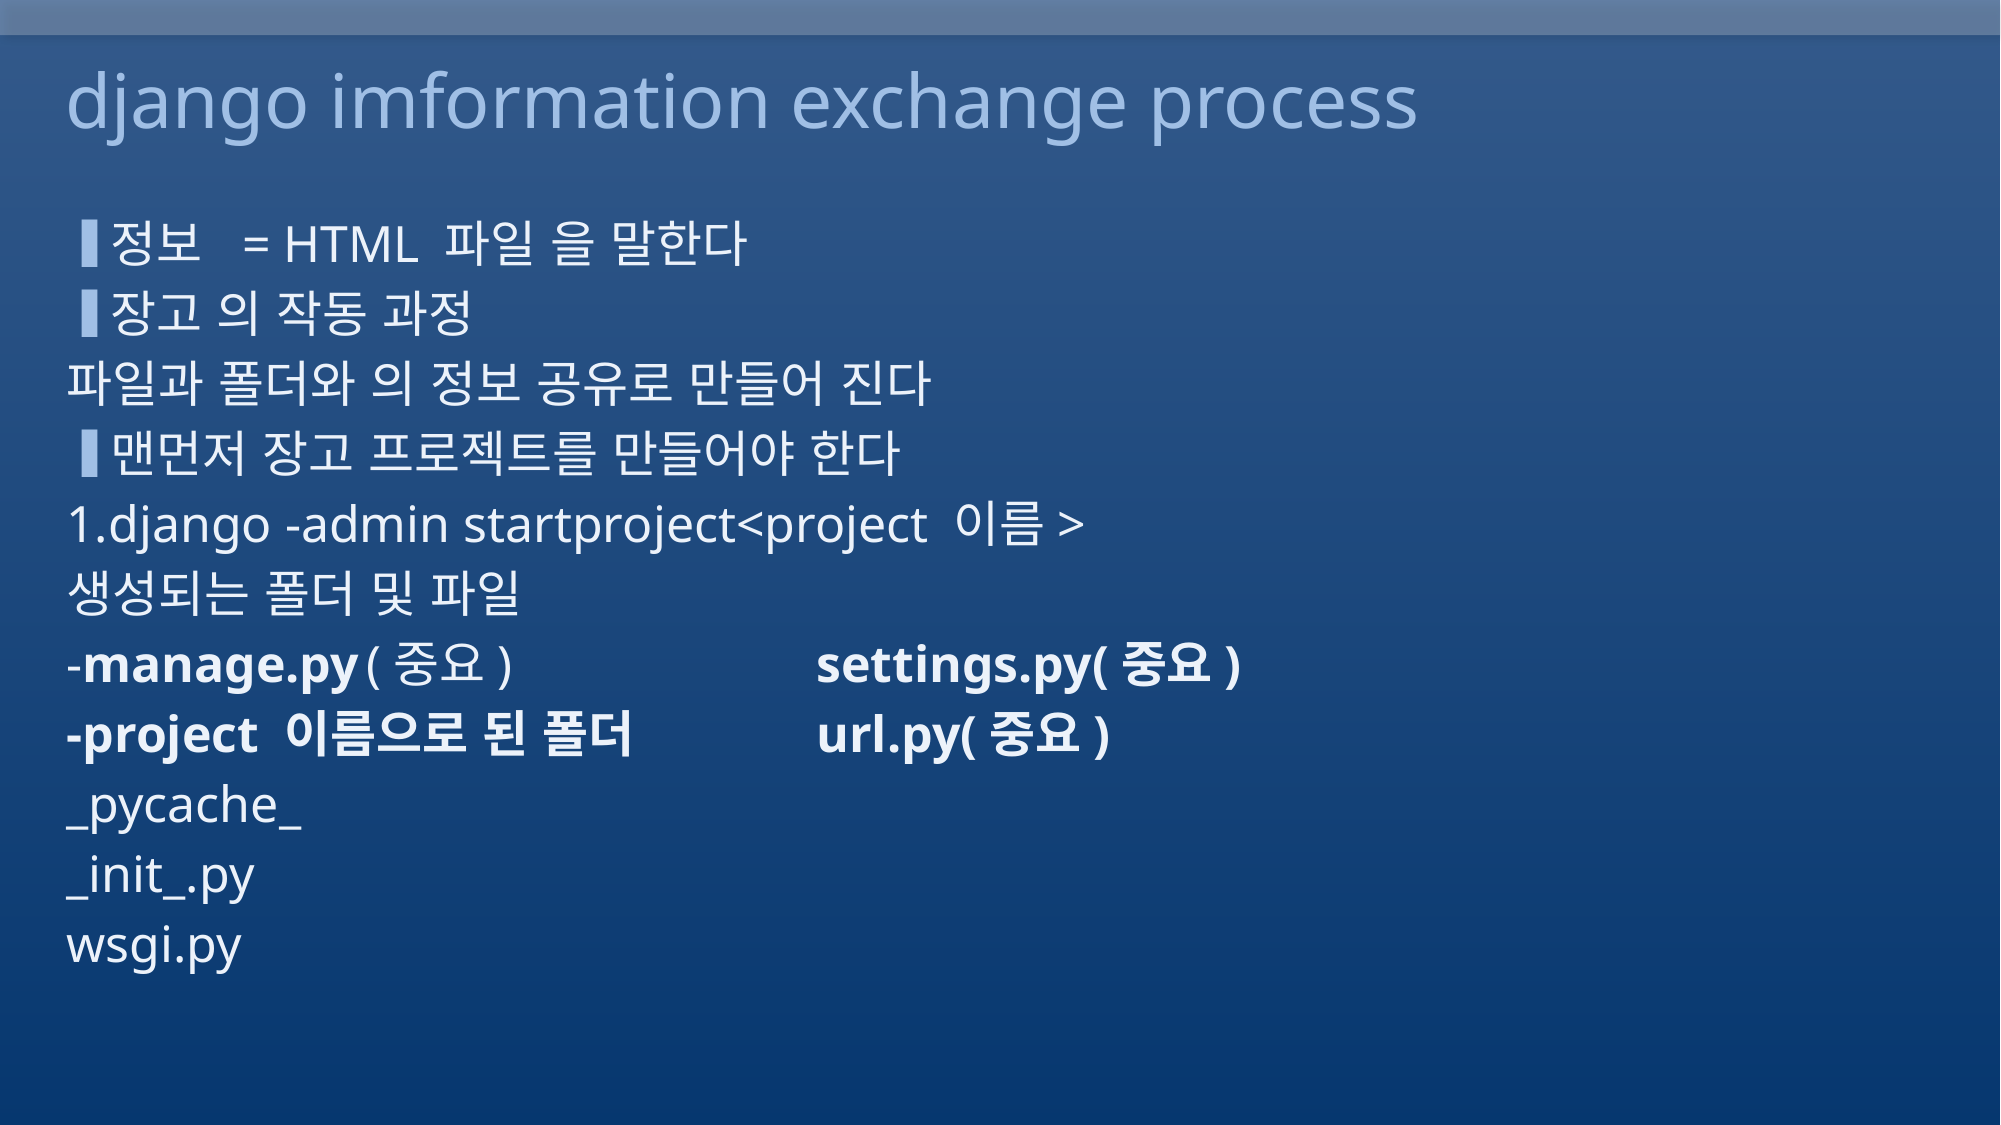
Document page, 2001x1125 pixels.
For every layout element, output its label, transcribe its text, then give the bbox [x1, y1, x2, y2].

title django imformation exchange process [50, 33, 1949, 164]
list 정보 = HTML 파일 을 말한다 장고 의 작동 과정 파일과 폴더와 의 정보 공유로 만들어 진다 맨먼저 장고 프로젝트를 만들어야 한다 1.django -admin startproject<project 이름> 생성되는 폴더 및 파일 -manage.py (중요) settings.py(중요) -project 이름으로 된 폴더 url.py(중요) _pycache_ _init_.py wsgi.py [51, 204, 1949, 1013]
